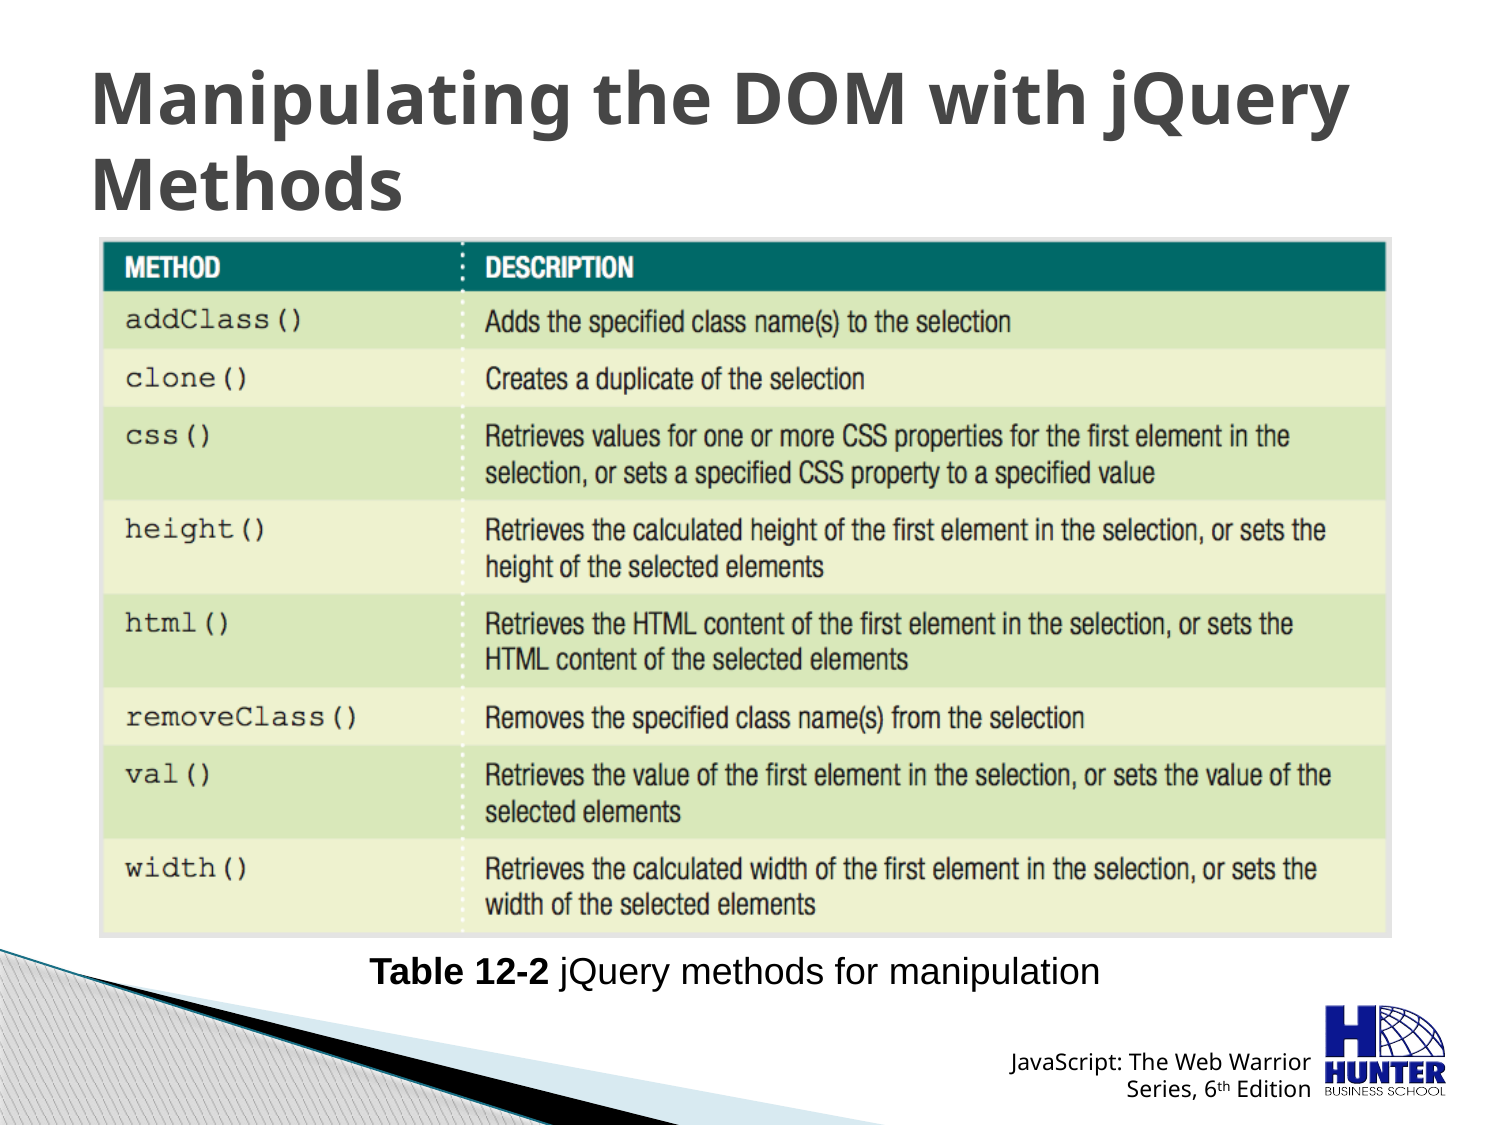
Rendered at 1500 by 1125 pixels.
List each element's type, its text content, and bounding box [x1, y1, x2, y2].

picture [99, 237, 1392, 938]
text_box Table 12-2 jQuery methods for manipulation [354, 949, 1116, 999]
picture [1325, 1005, 1446, 1097]
title Manipulating the DOM with jQuery Methods [75, 45, 1425, 233]
